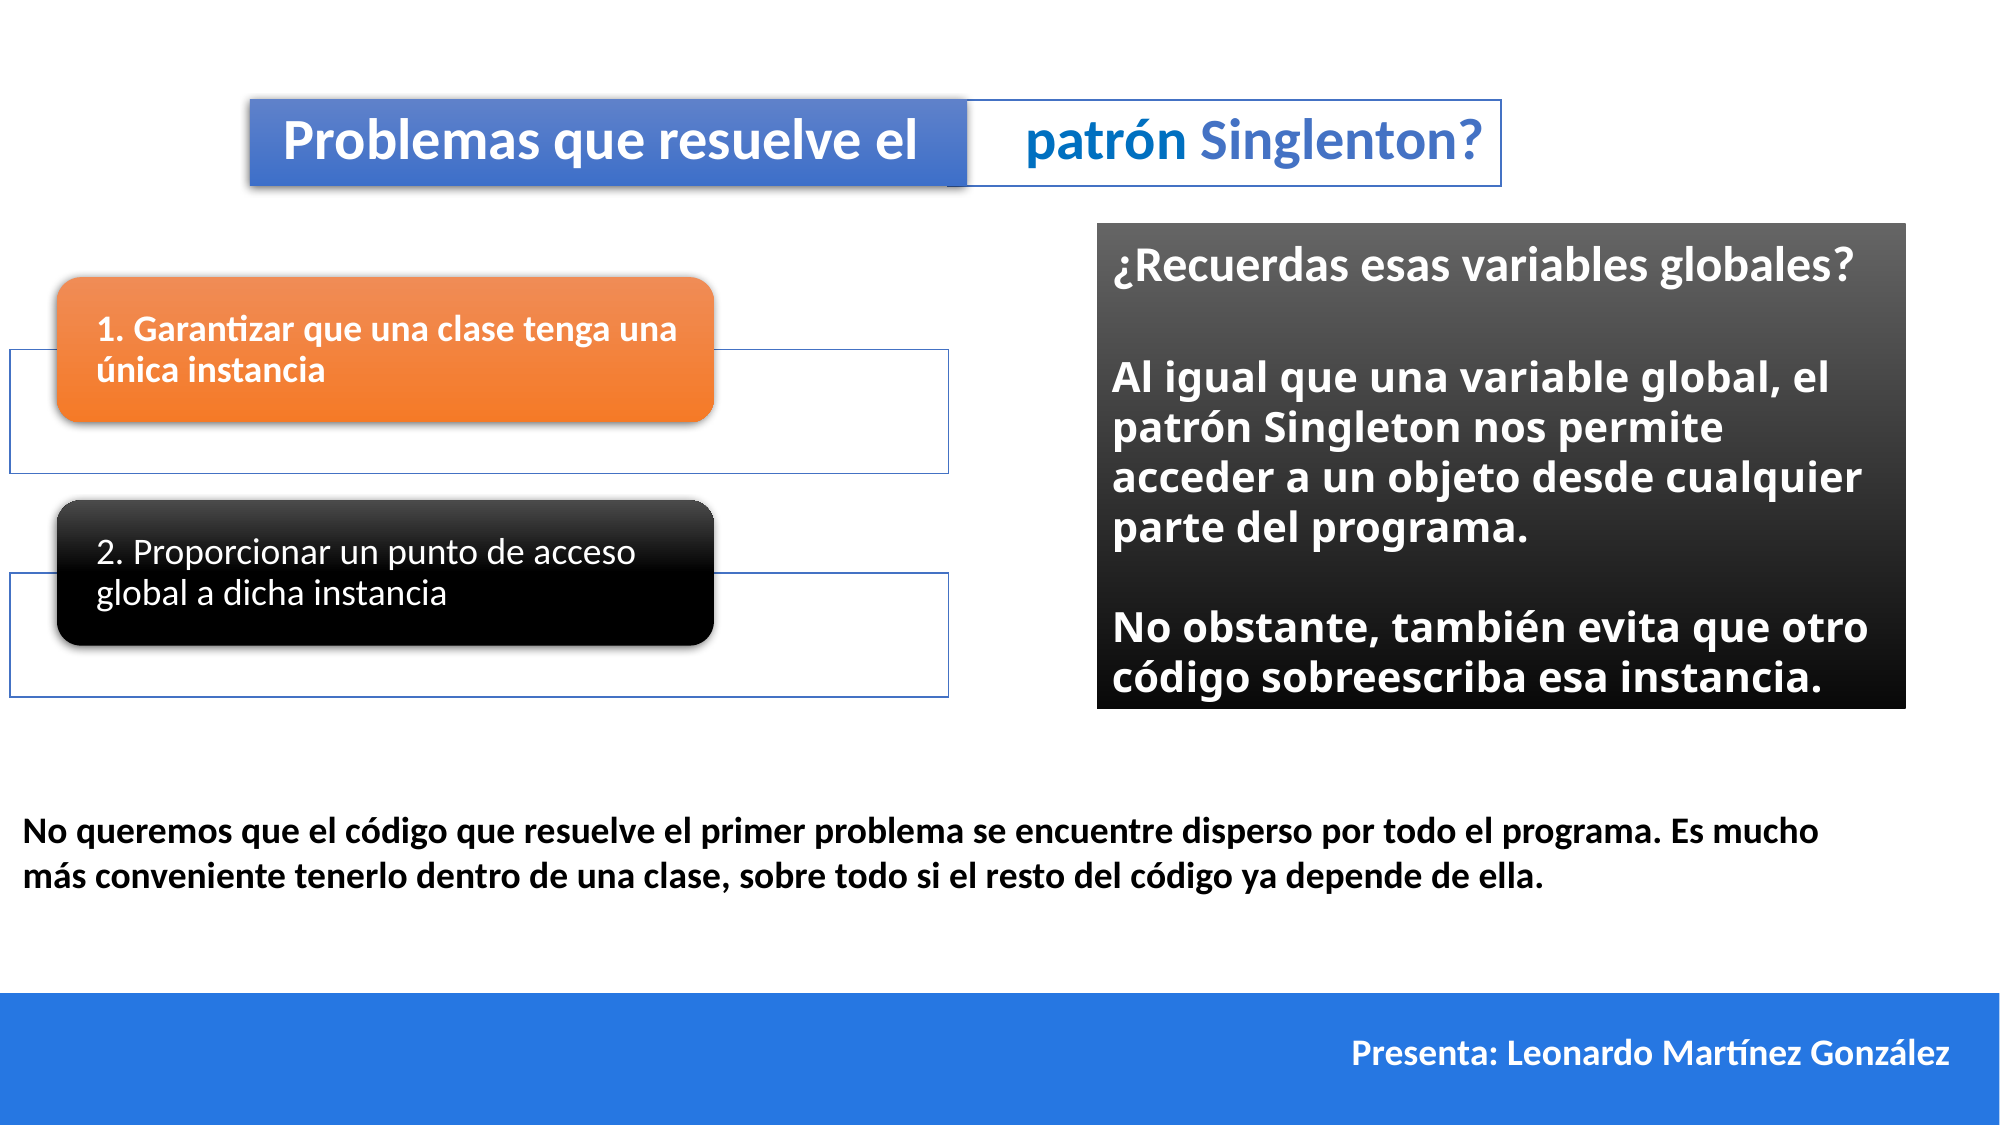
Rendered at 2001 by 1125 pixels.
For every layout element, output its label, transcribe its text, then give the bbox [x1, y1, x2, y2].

text_box [974, 179, 1502, 187]
text_box No queremos que el código que resuelve el primer problema se encuentre disperso por todo el programa. Es mucho más conveniente tenerlo dentro de una clase, sobre todo si el resto del código ya depende de ella. [7, 799, 1890, 904]
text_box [9, 272, 949, 702]
text_box Presenta: Leonardo Martínez González [51, 1020, 1966, 1081]
text_box [0, 993, 2000, 1125]
text_box ¿Recuerdas esas variables globales? Al igual que una variable global, el patrón Singleton nos permite acceder a un objeto desde cualquier parte del programa. No obstante, también evita que otro código sobreescriba esa instancia. [1097, 223, 1906, 709]
text_box [249, 179, 968, 186]
text_box Problemas que resuelve el patrón Singlenton? [125, 94, 1643, 179]
